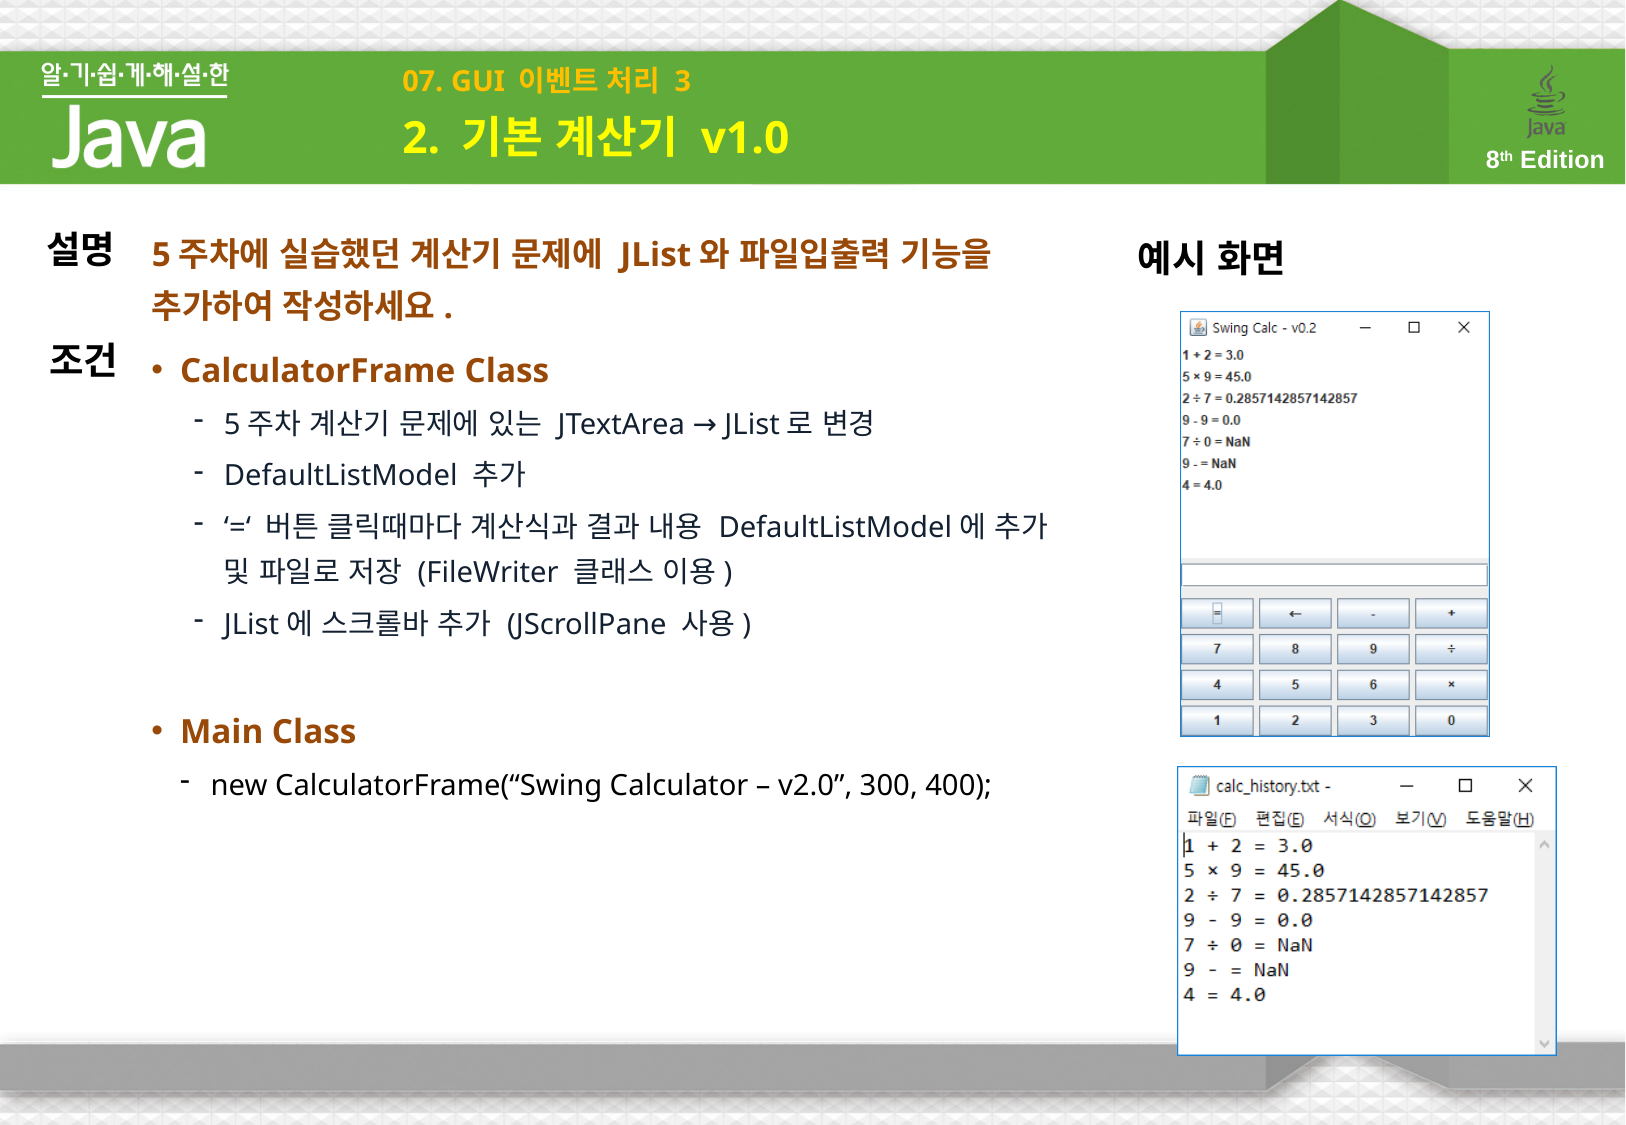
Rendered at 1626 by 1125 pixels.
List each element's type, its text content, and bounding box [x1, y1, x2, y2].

list 2. 기본 계산기 v1.0 [387, 101, 1545, 171]
text_box 5주차에 실습했던 계산기 문제에 JList와 파일입출력 기능을 추가하여 작성하세요. [136, 213, 1075, 338]
text_box 설명 [31, 218, 144, 279]
picture [0, 0, 1626, 1125]
text_box 조건 [34, 329, 134, 390]
text_box 예시 화면 [1123, 213, 1324, 287]
text_box CalculatorFrame Class 5주차 계산기 문제에 있는 JTextArea → JList로 변경 DefaultListModel 추가 ‘=‘ 버튼 클릭때마다 계산식과 결과 내용 DefaultListModel에 추가 및 파일로 저장 (FileWriter 클래스 이용) JList에 스크롤바 추가 (JScrollPane 사용) Main Class new CalculatorFrame(“Swing Calculator – v2.0”, 300, 400); [136, 329, 1169, 888]
title 07. GUI 이벤트 처리 3 [387, 54, 1393, 105]
